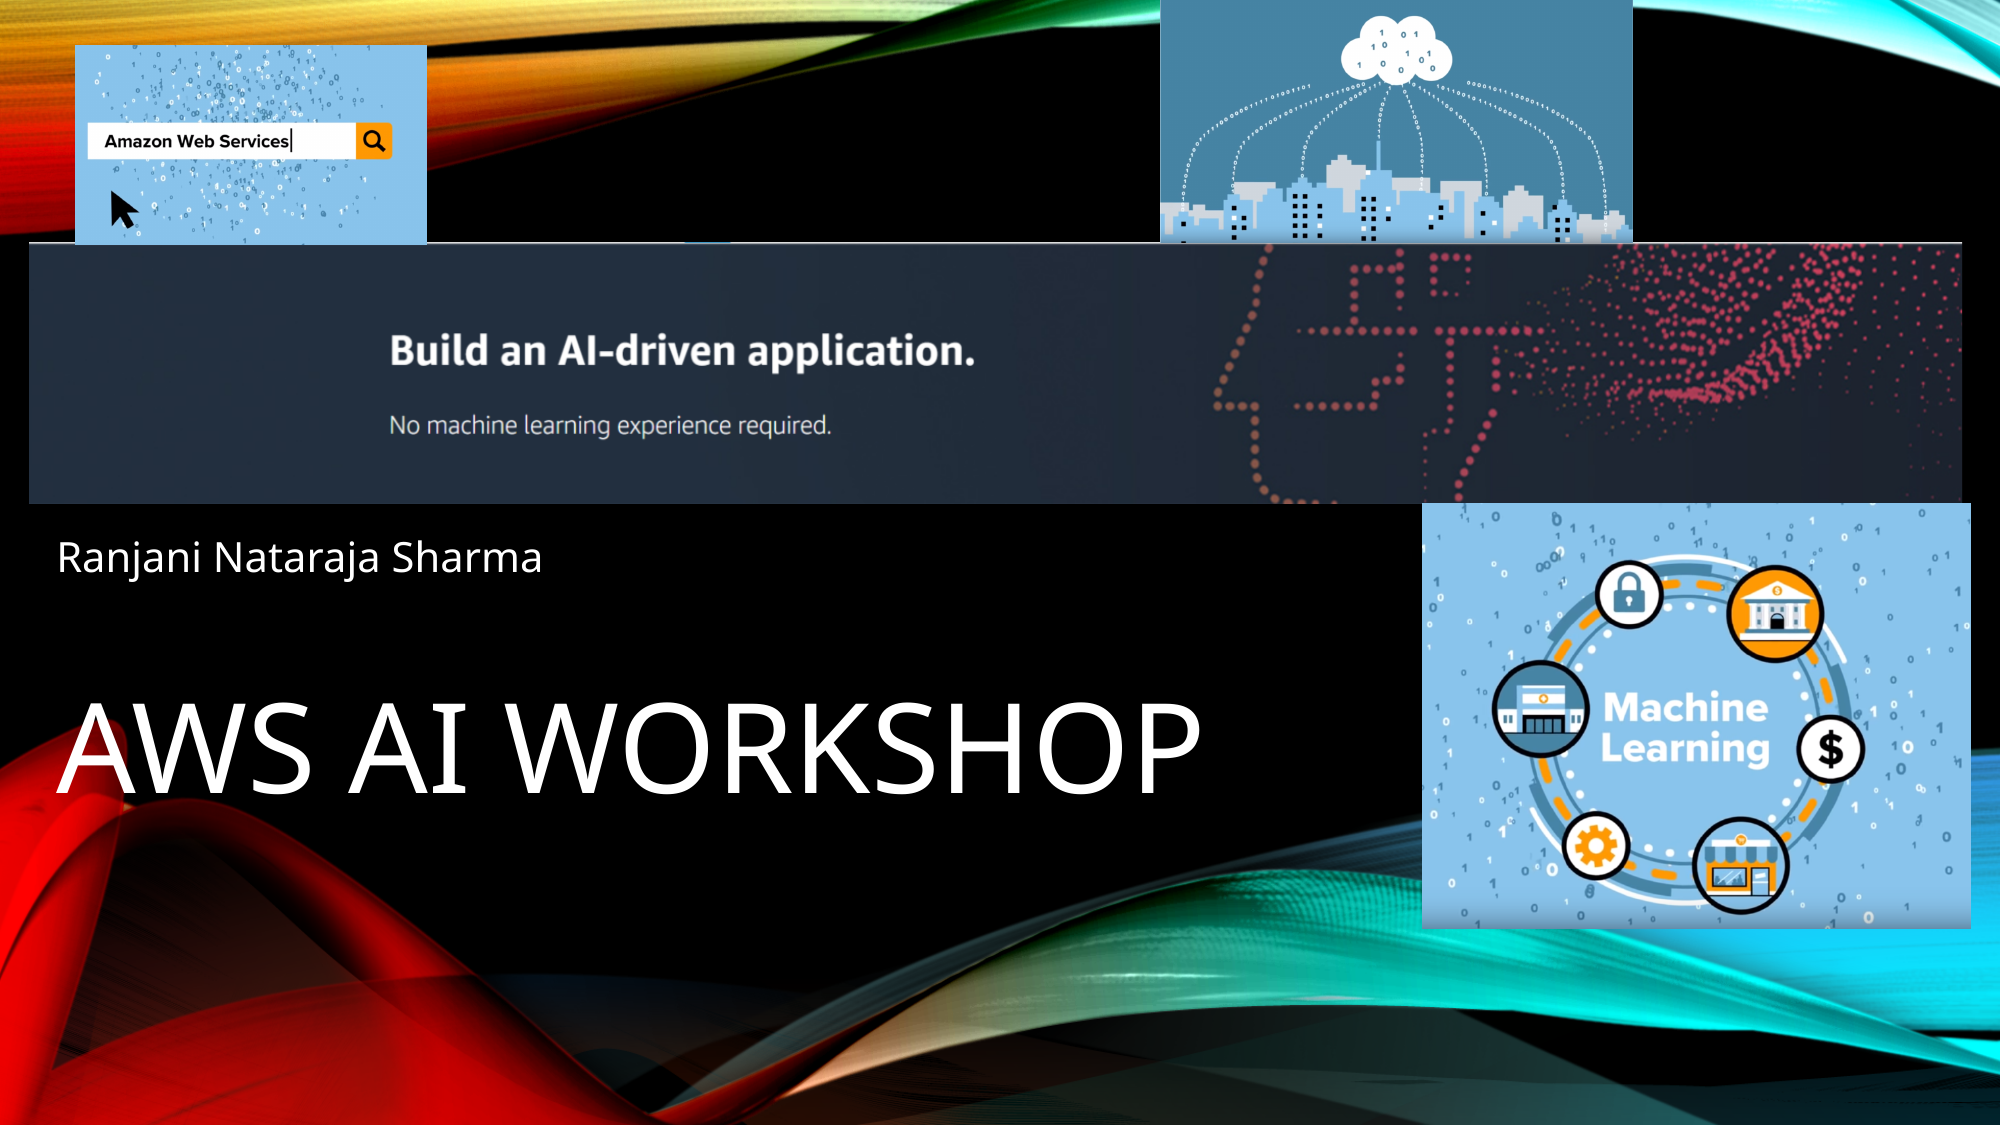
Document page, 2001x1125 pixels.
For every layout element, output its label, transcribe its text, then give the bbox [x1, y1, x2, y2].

subtitle Ranjani Nataraja Sharma [41, 529, 1421, 642]
title AWS AI workshop [41, 642, 1421, 829]
picture [0, 0, 2000, 1125]
